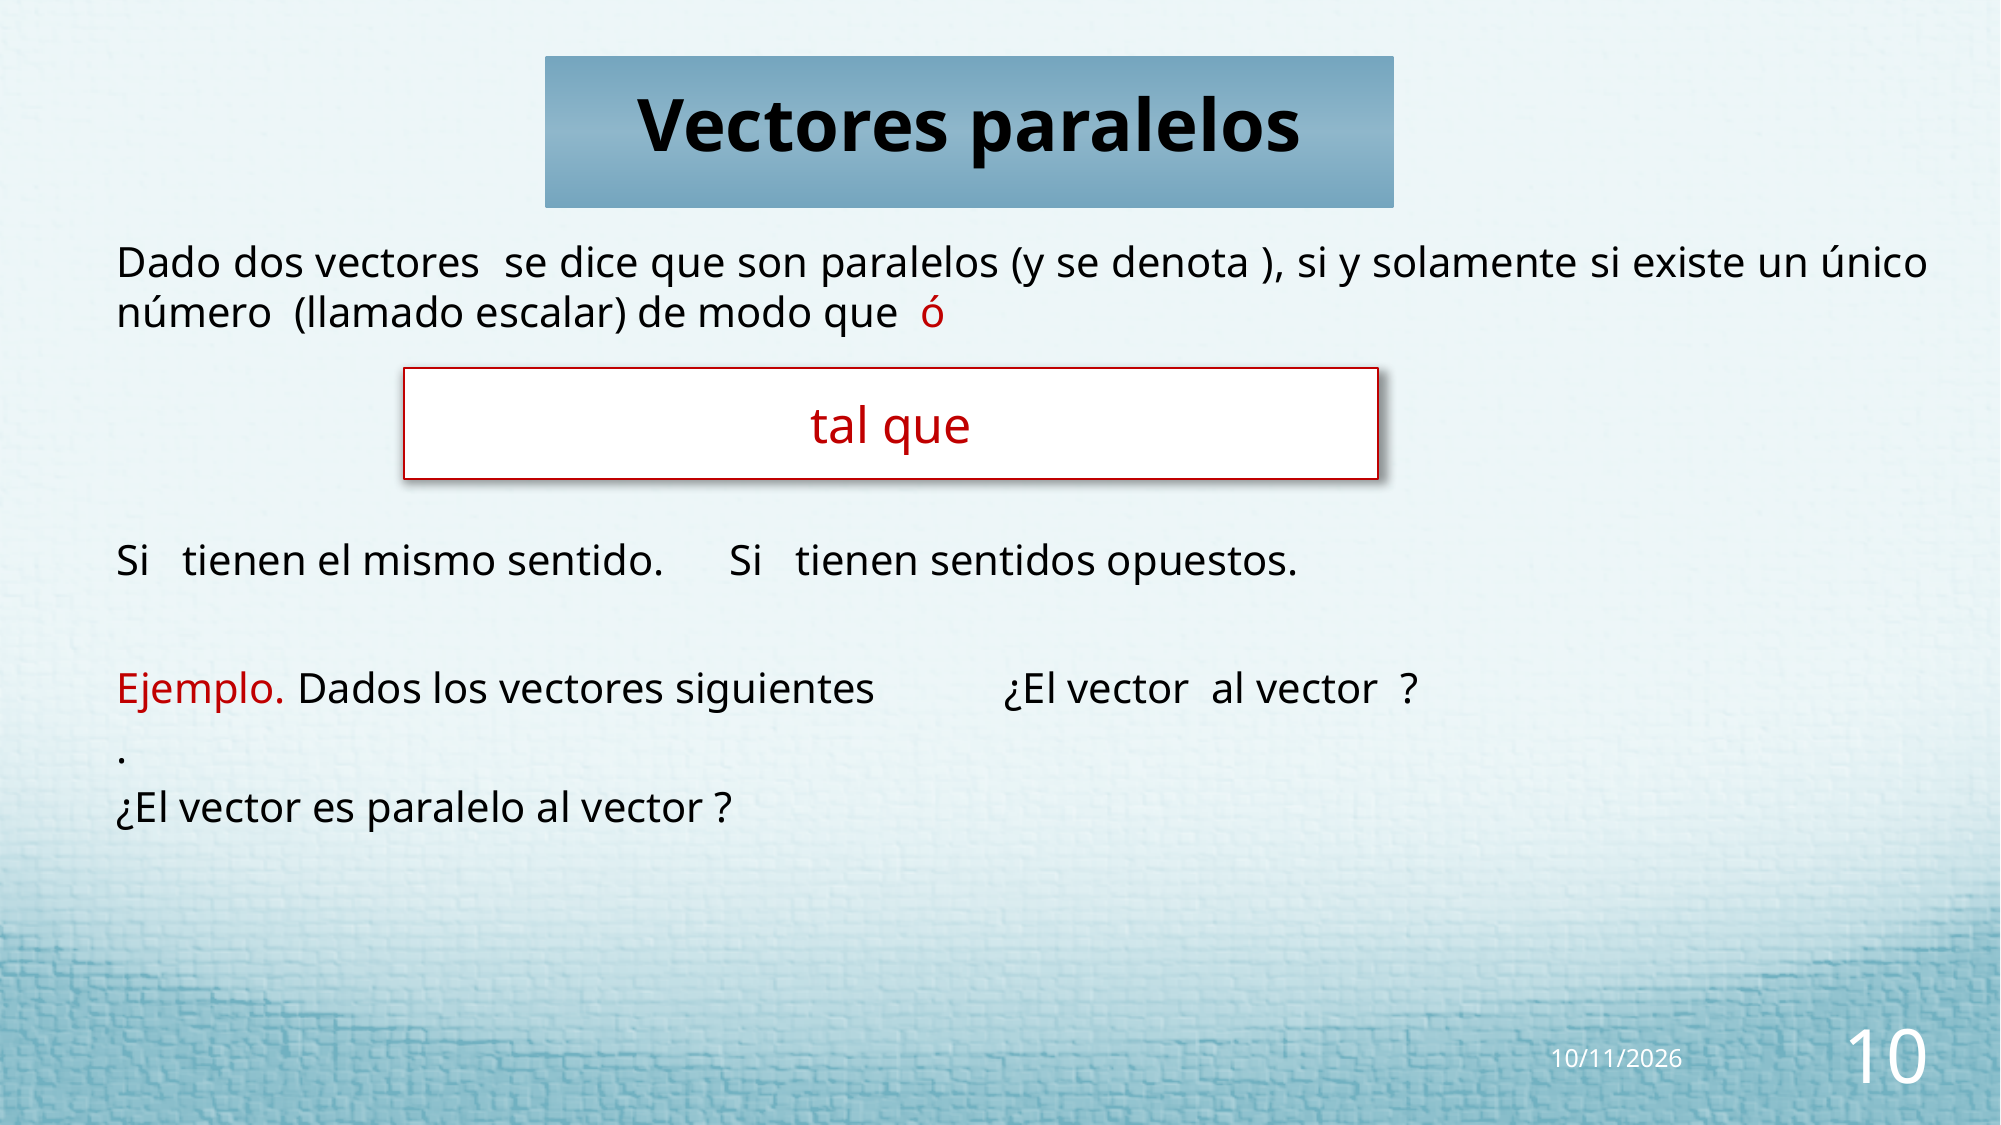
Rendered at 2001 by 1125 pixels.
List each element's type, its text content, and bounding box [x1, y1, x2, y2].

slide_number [1231, 1029, 1698, 1090]
title Vectores paralelos [545, 56, 1394, 208]
slide_number 10 [1727, 1029, 1945, 1090]
